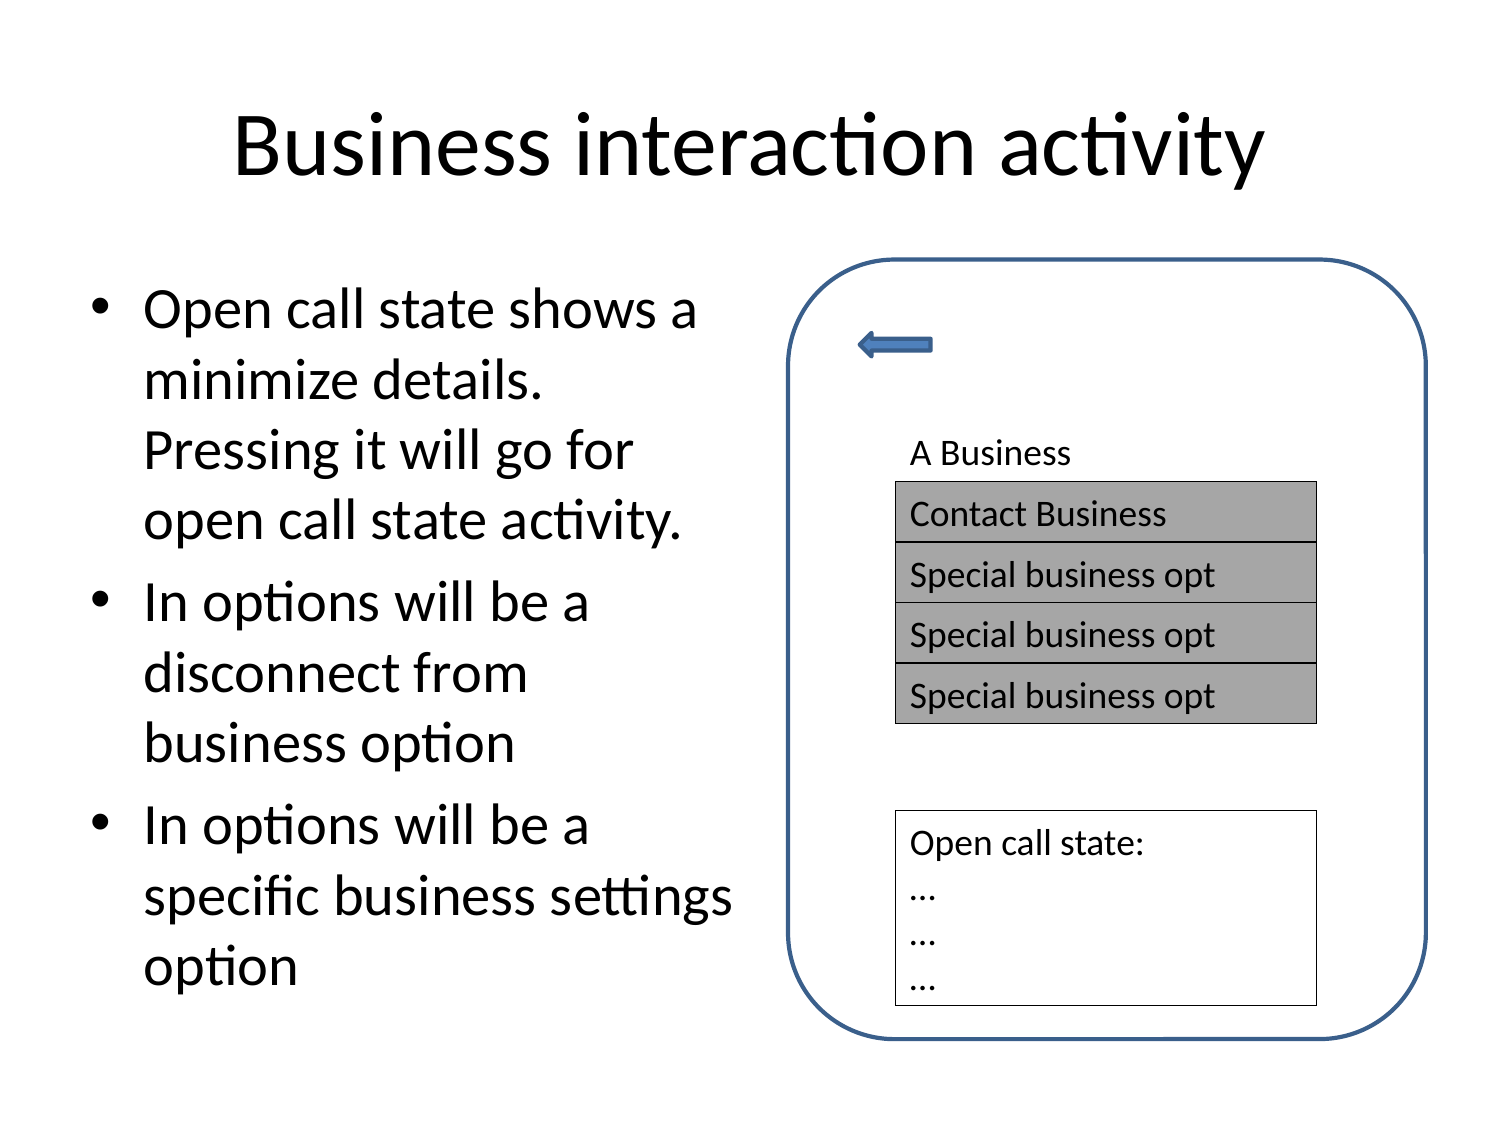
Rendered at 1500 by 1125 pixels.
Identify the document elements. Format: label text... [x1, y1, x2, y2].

text_box Special business opt [895, 663, 1317, 724]
text_box Special business opt [895, 542, 1317, 602]
text_box A Business [895, 420, 1126, 481]
text_box [857, 330, 933, 359]
text_box Contact Business [895, 481, 1317, 542]
title Business interaction activity [75, 45, 1425, 233]
text_box Open call state: … … … [895, 810, 1317, 1006]
text_box [785, 257, 1428, 1042]
text_box Special business opt [895, 602, 1317, 663]
list Open call state shows a minimize details. Pressing it will go for open call state activity. In options will be a disconnect from business option In options will be a specific business settings option [75, 262, 762, 1005]
